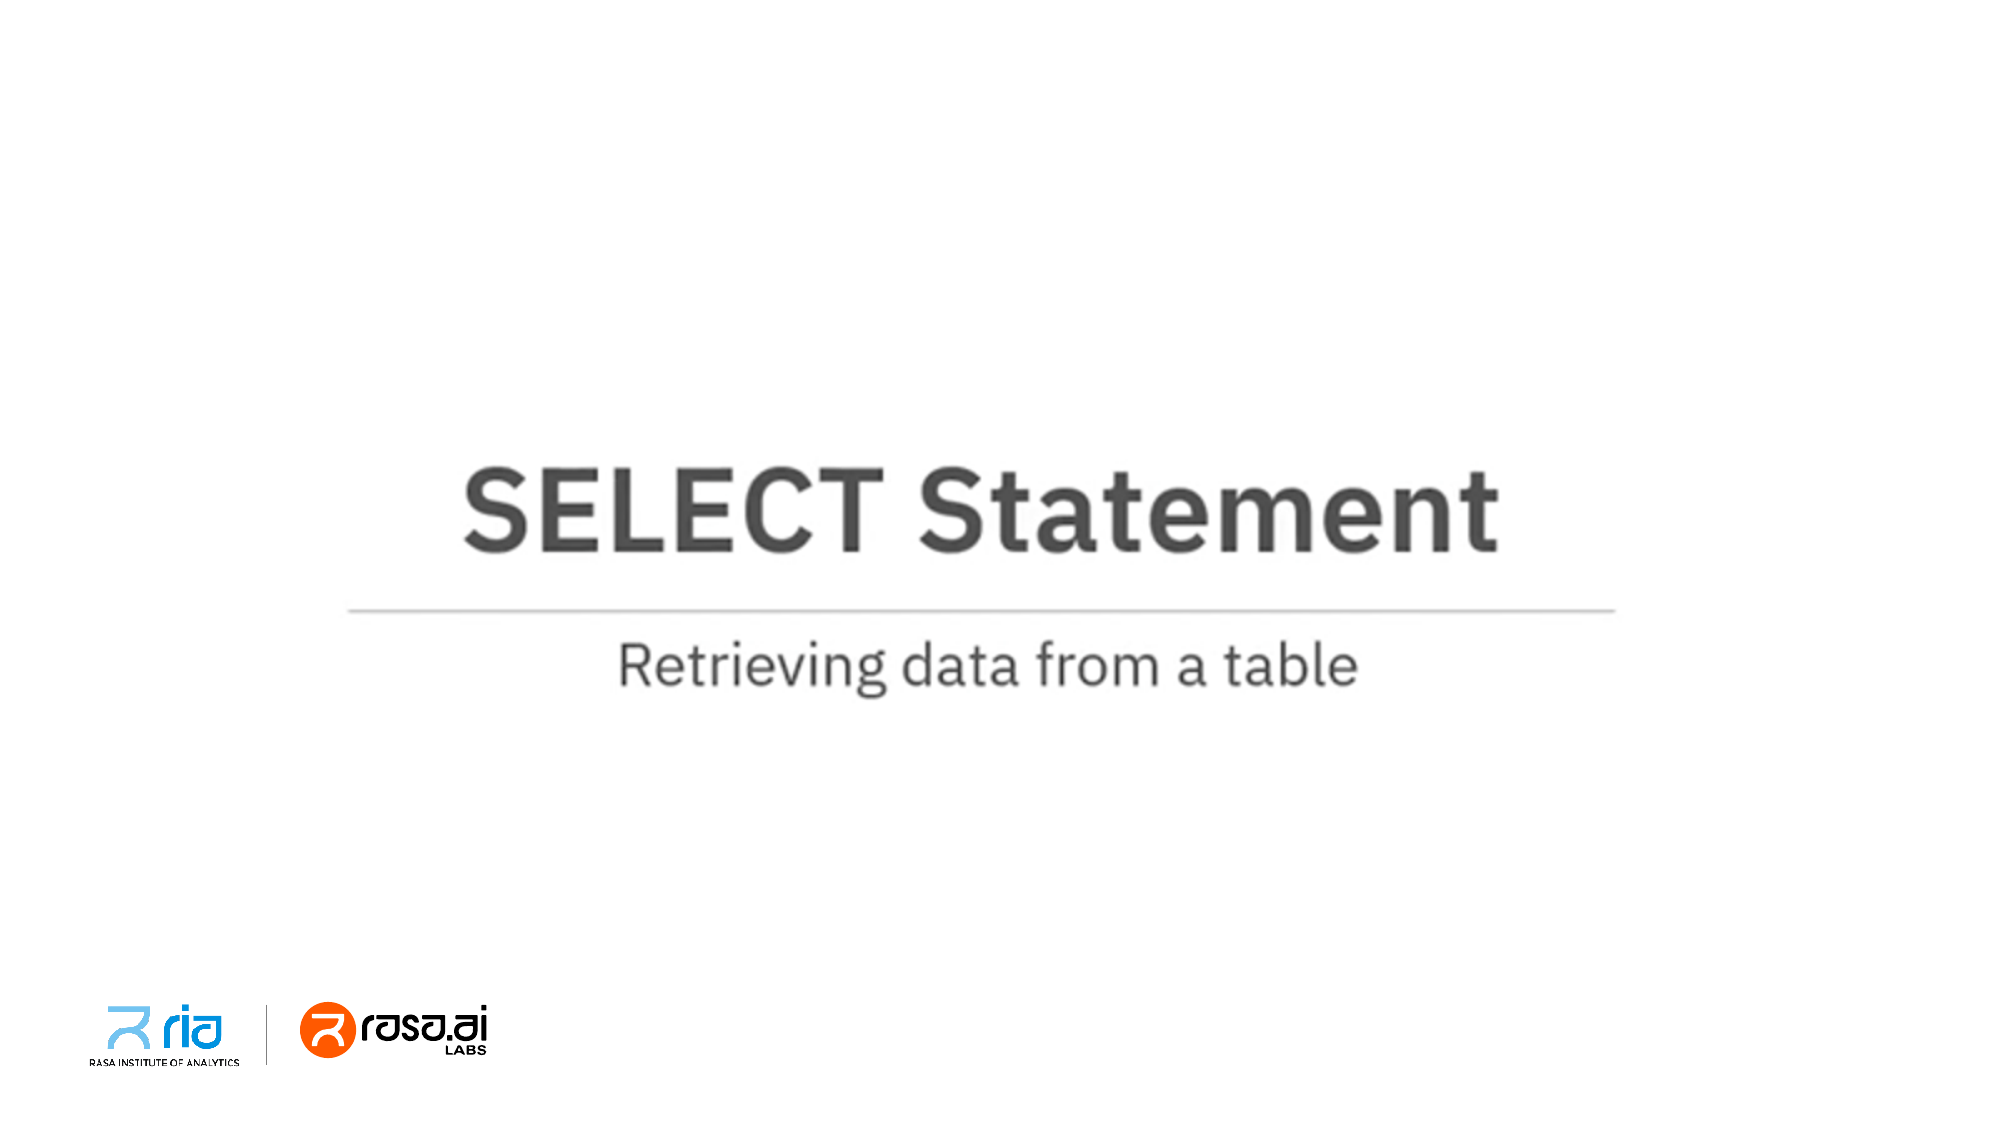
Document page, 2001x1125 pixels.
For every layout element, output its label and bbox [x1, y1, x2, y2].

picture [279, 304, 1721, 821]
picture [78, 992, 250, 1078]
